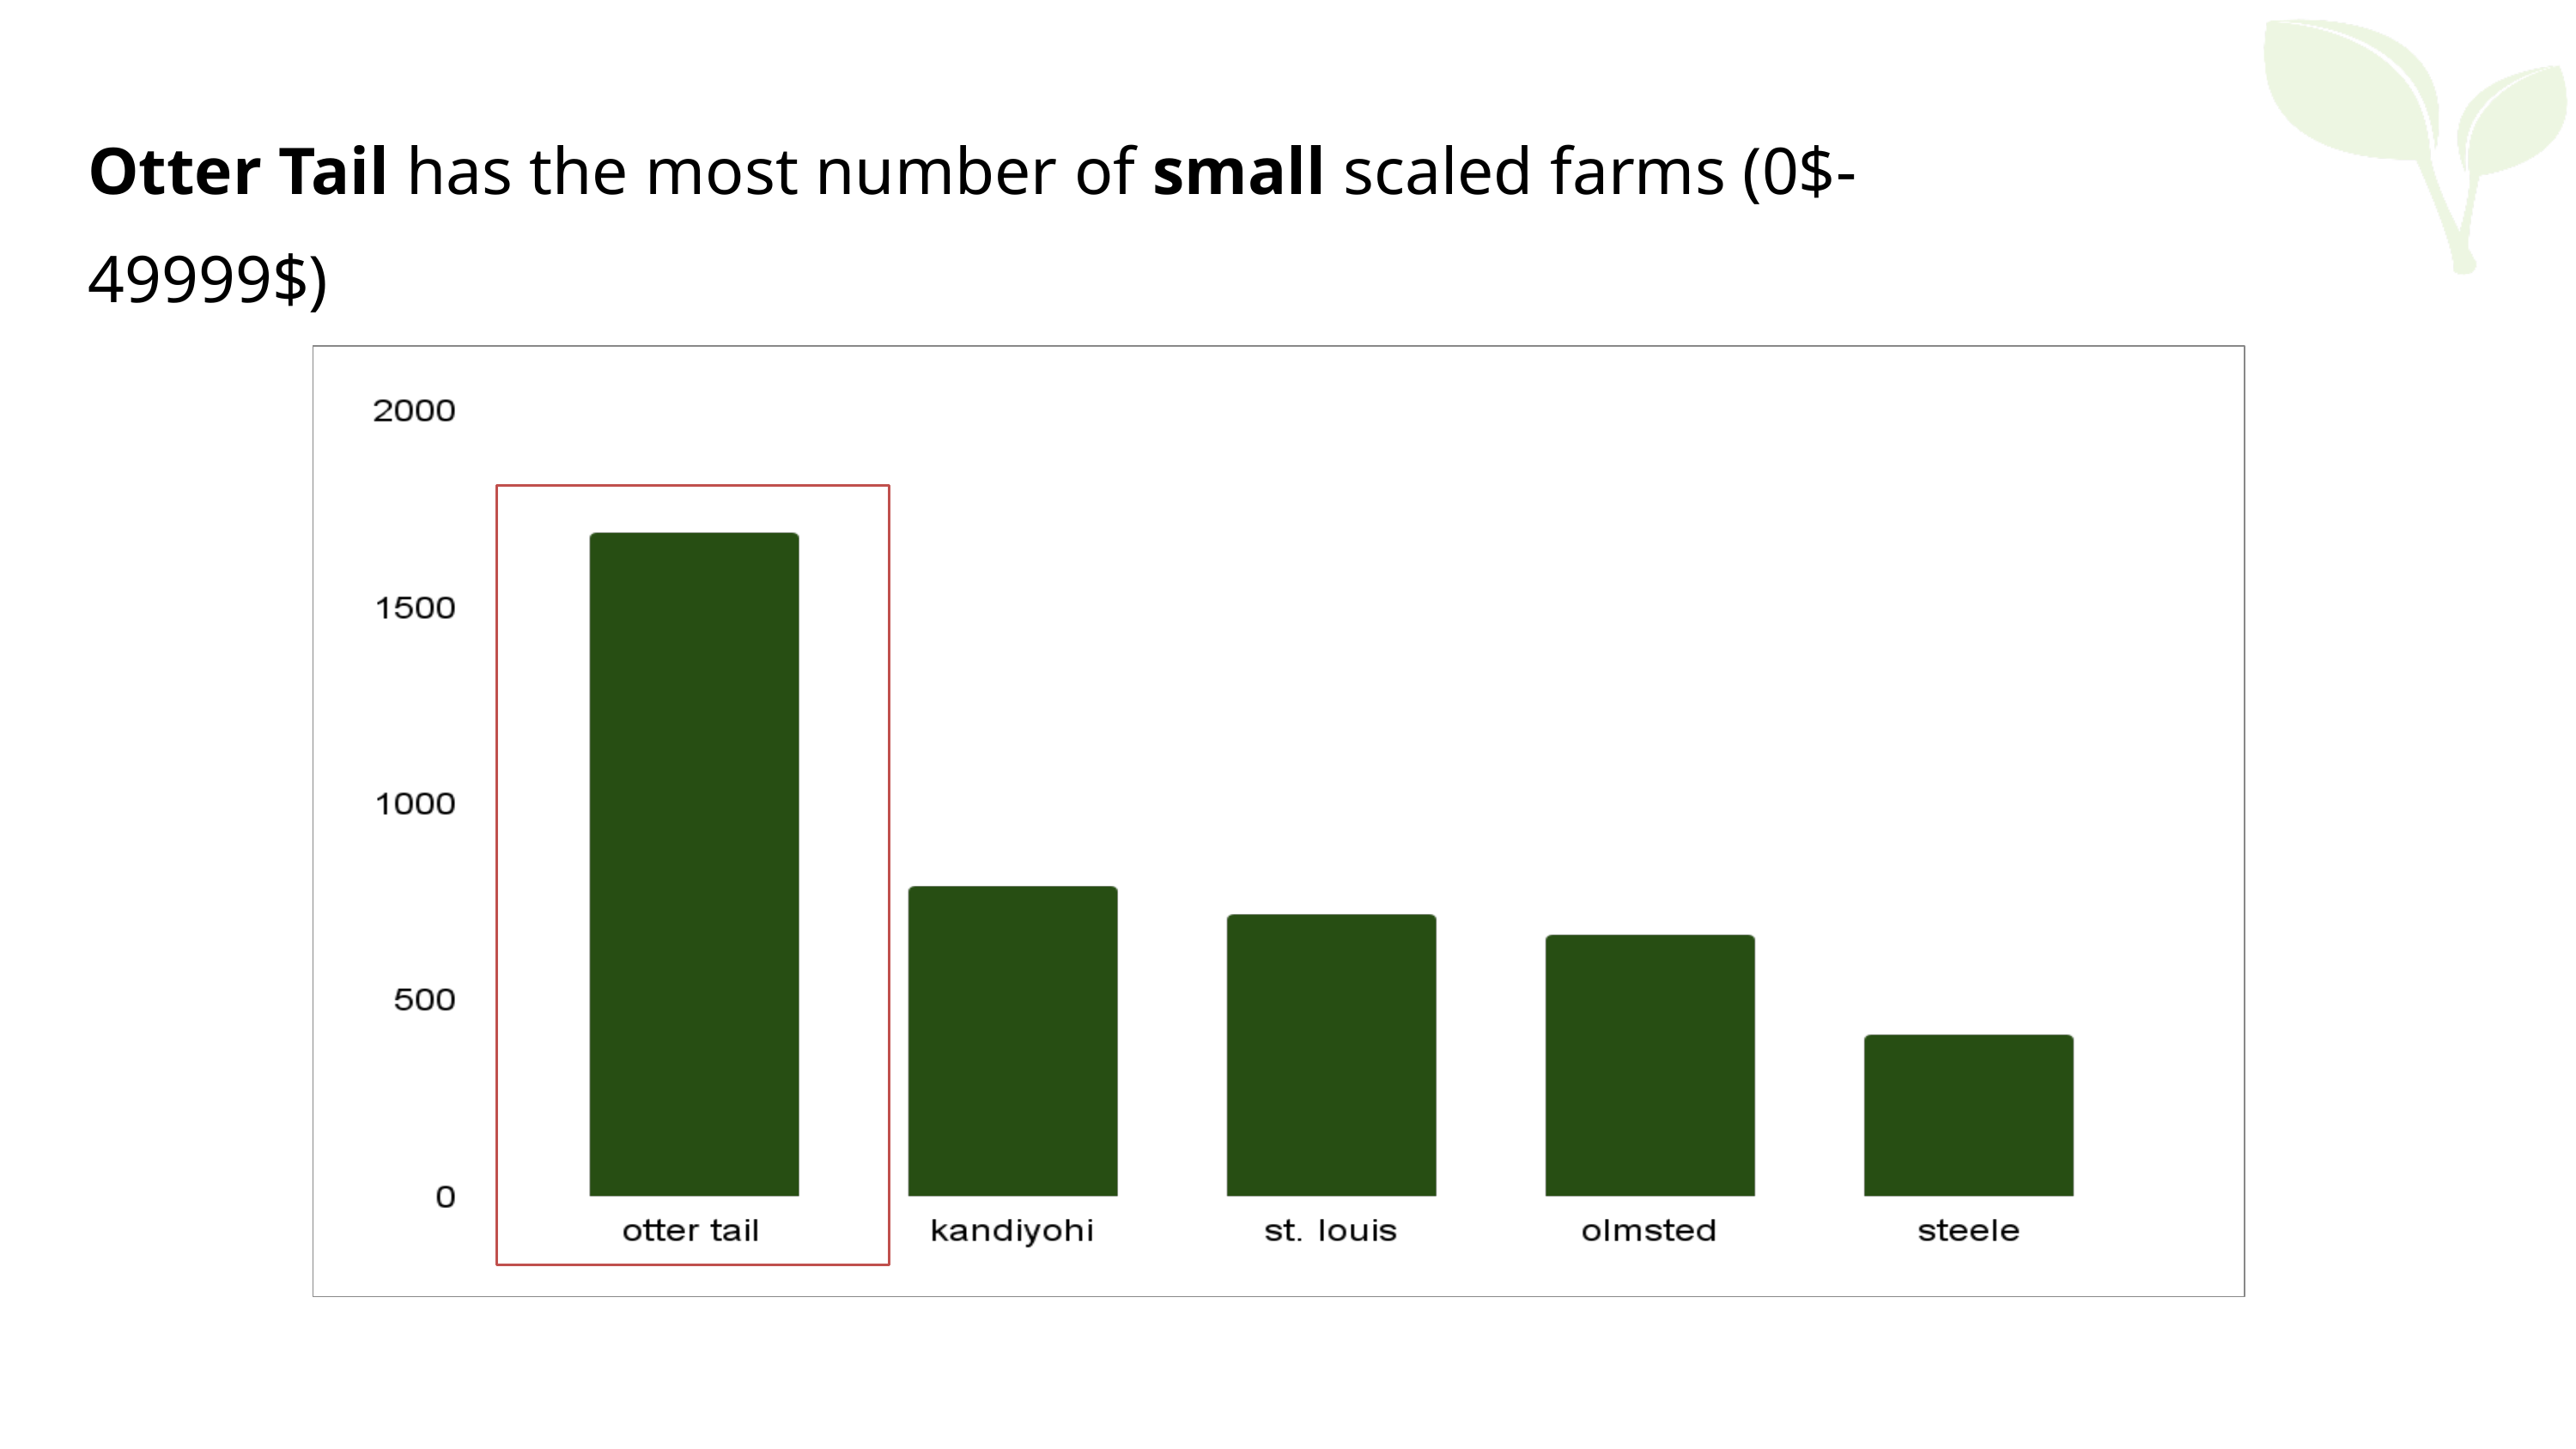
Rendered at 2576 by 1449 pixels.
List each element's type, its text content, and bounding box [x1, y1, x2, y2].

text_box Otter Tail has the most number of small scaled farms (0$-49999$) [88, 99, 2057, 316]
picture [313, 346, 2245, 1296]
picture [2272, 6, 2571, 278]
